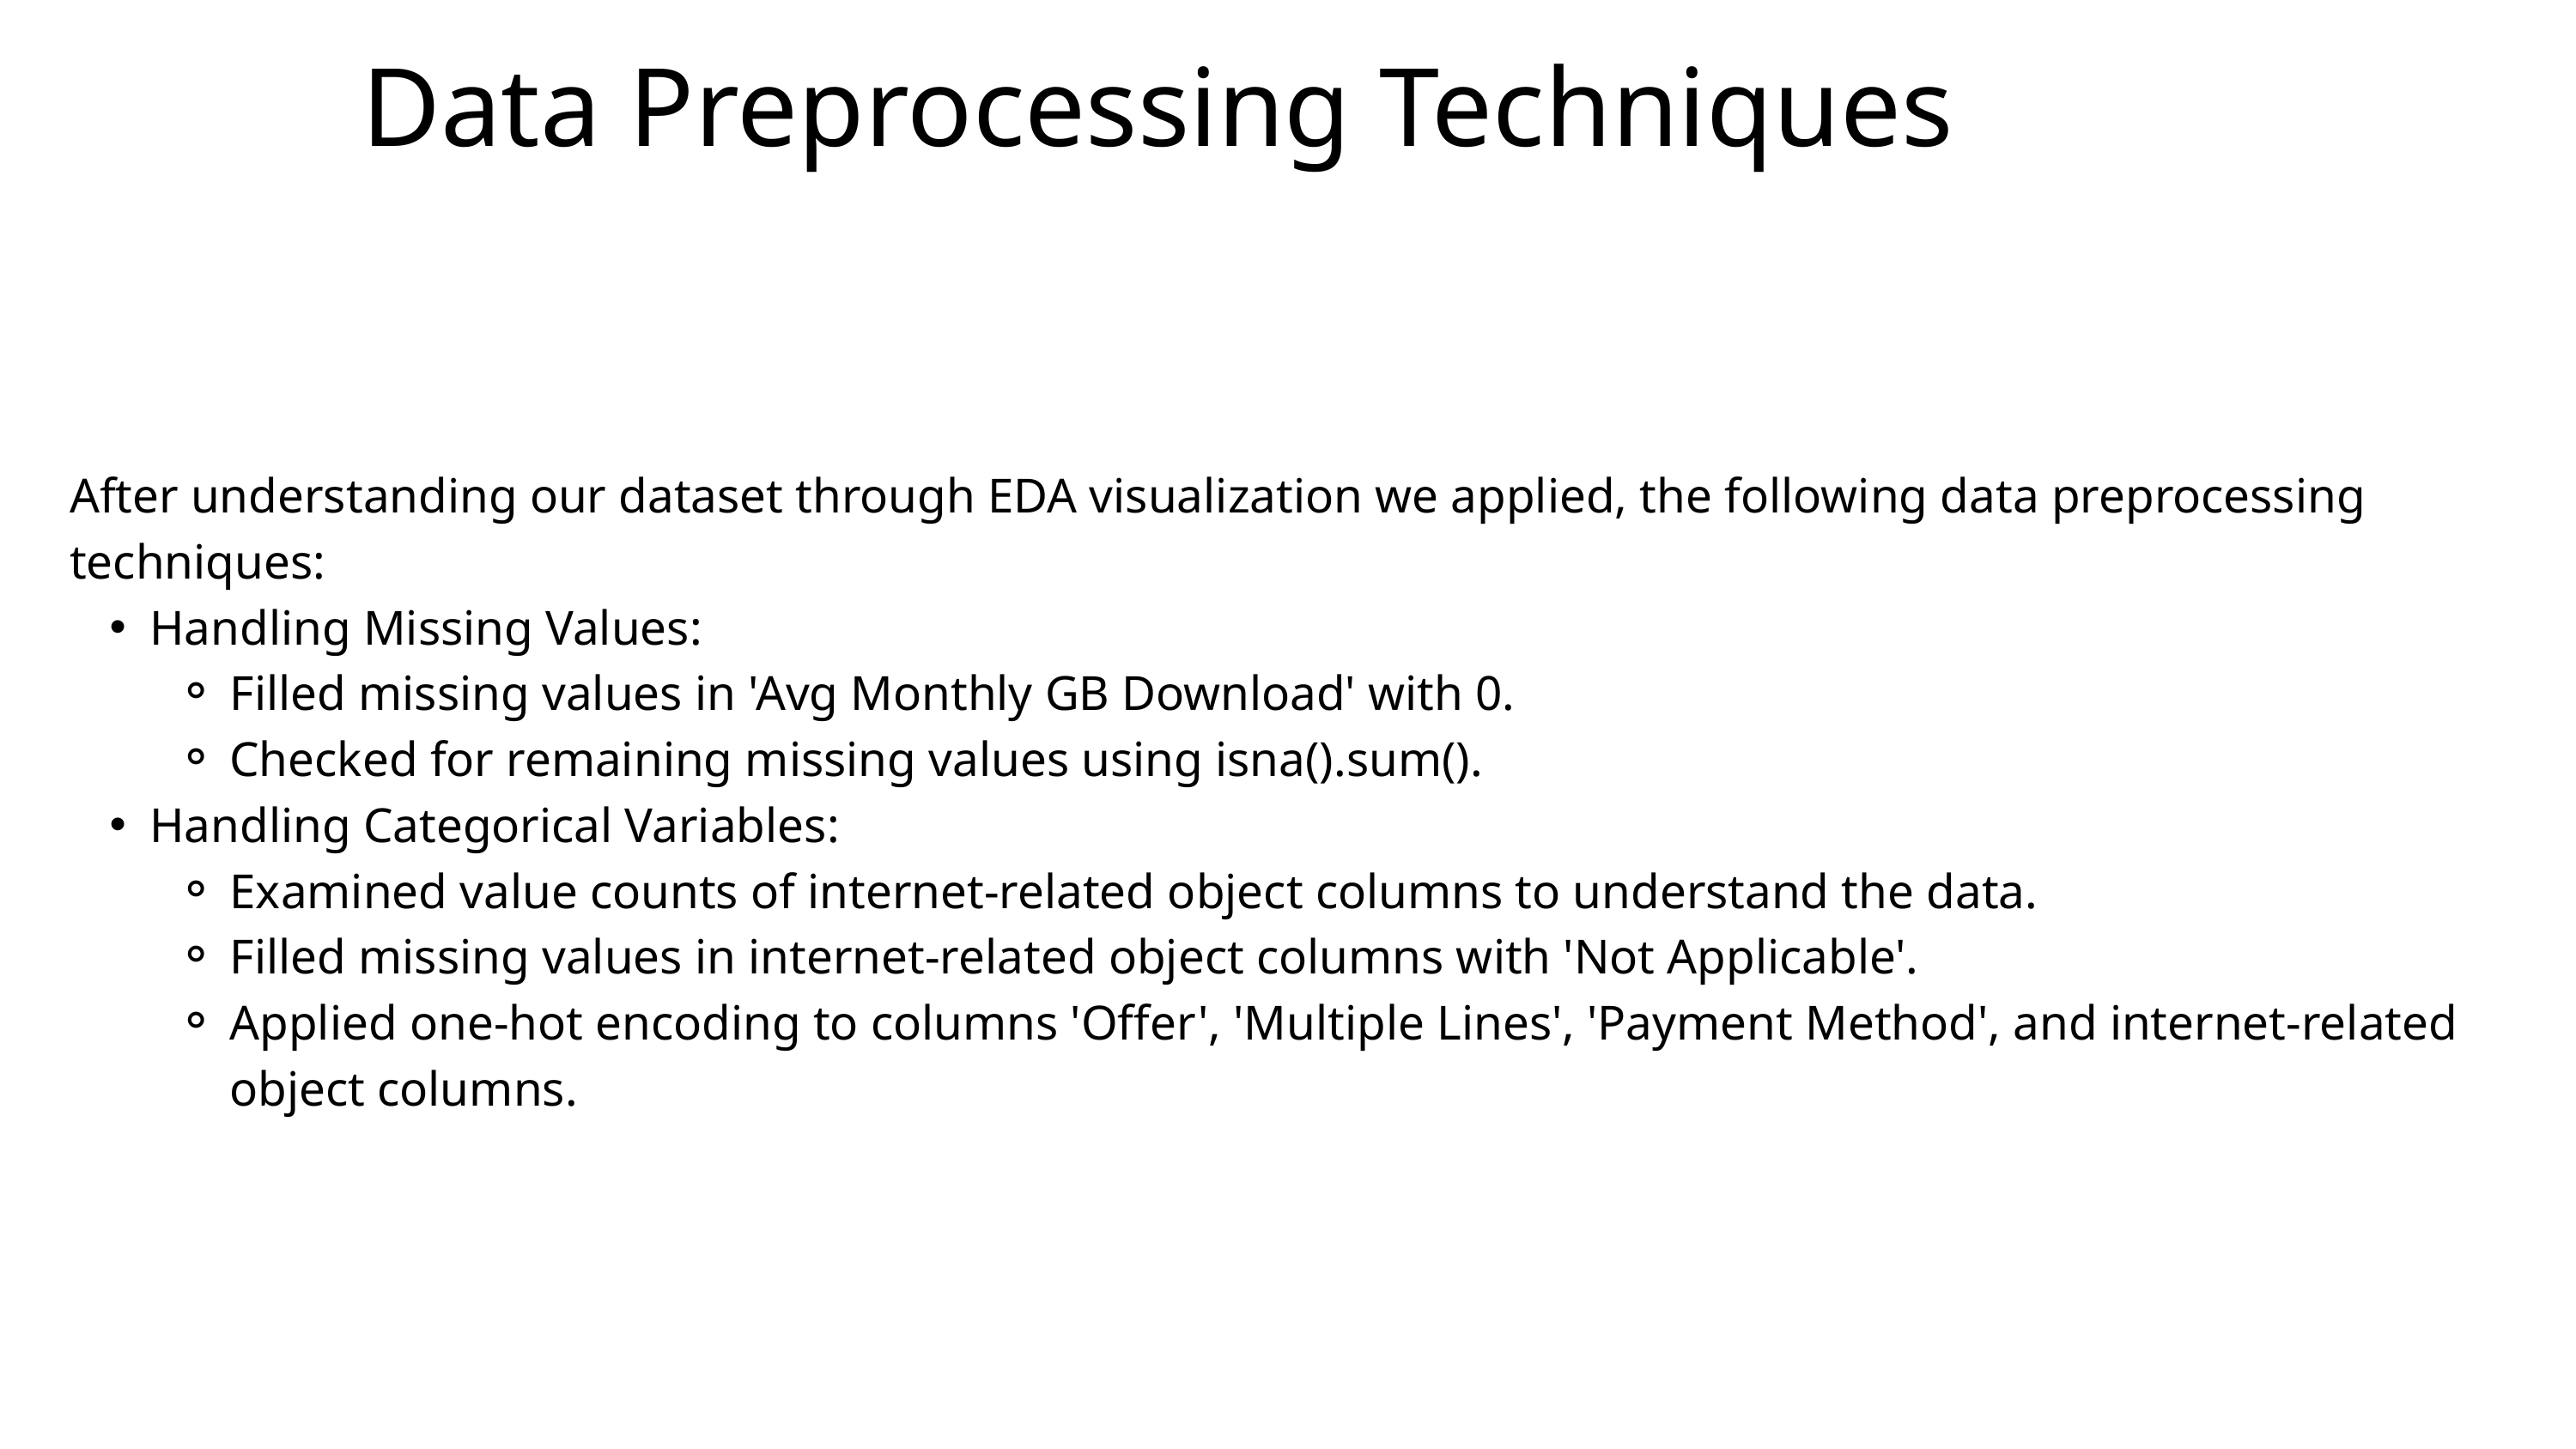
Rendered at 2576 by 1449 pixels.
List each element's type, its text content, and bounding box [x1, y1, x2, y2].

text_box After understanding our dataset through EDA visualization we applied, the following data preprocessing techniques: Handling Missing Values: Filled missing values in 'Avg Monthly GB Download' with 0. Checked for remaining missing values using isna().sum(). Handling Categorical Variables: Examined value counts of internet-related object columns to understand the data. Filled missing values in internet-related object columns with 'Not Applicable'. Applied one-hot encoding to columns 'Offer', 'Multiple Lines', 'Payment Method', and internet-related object columns. [70, 391, 2576, 1334]
text_box Data Preprocessing Techniques [144, 15, 2144, 319]
